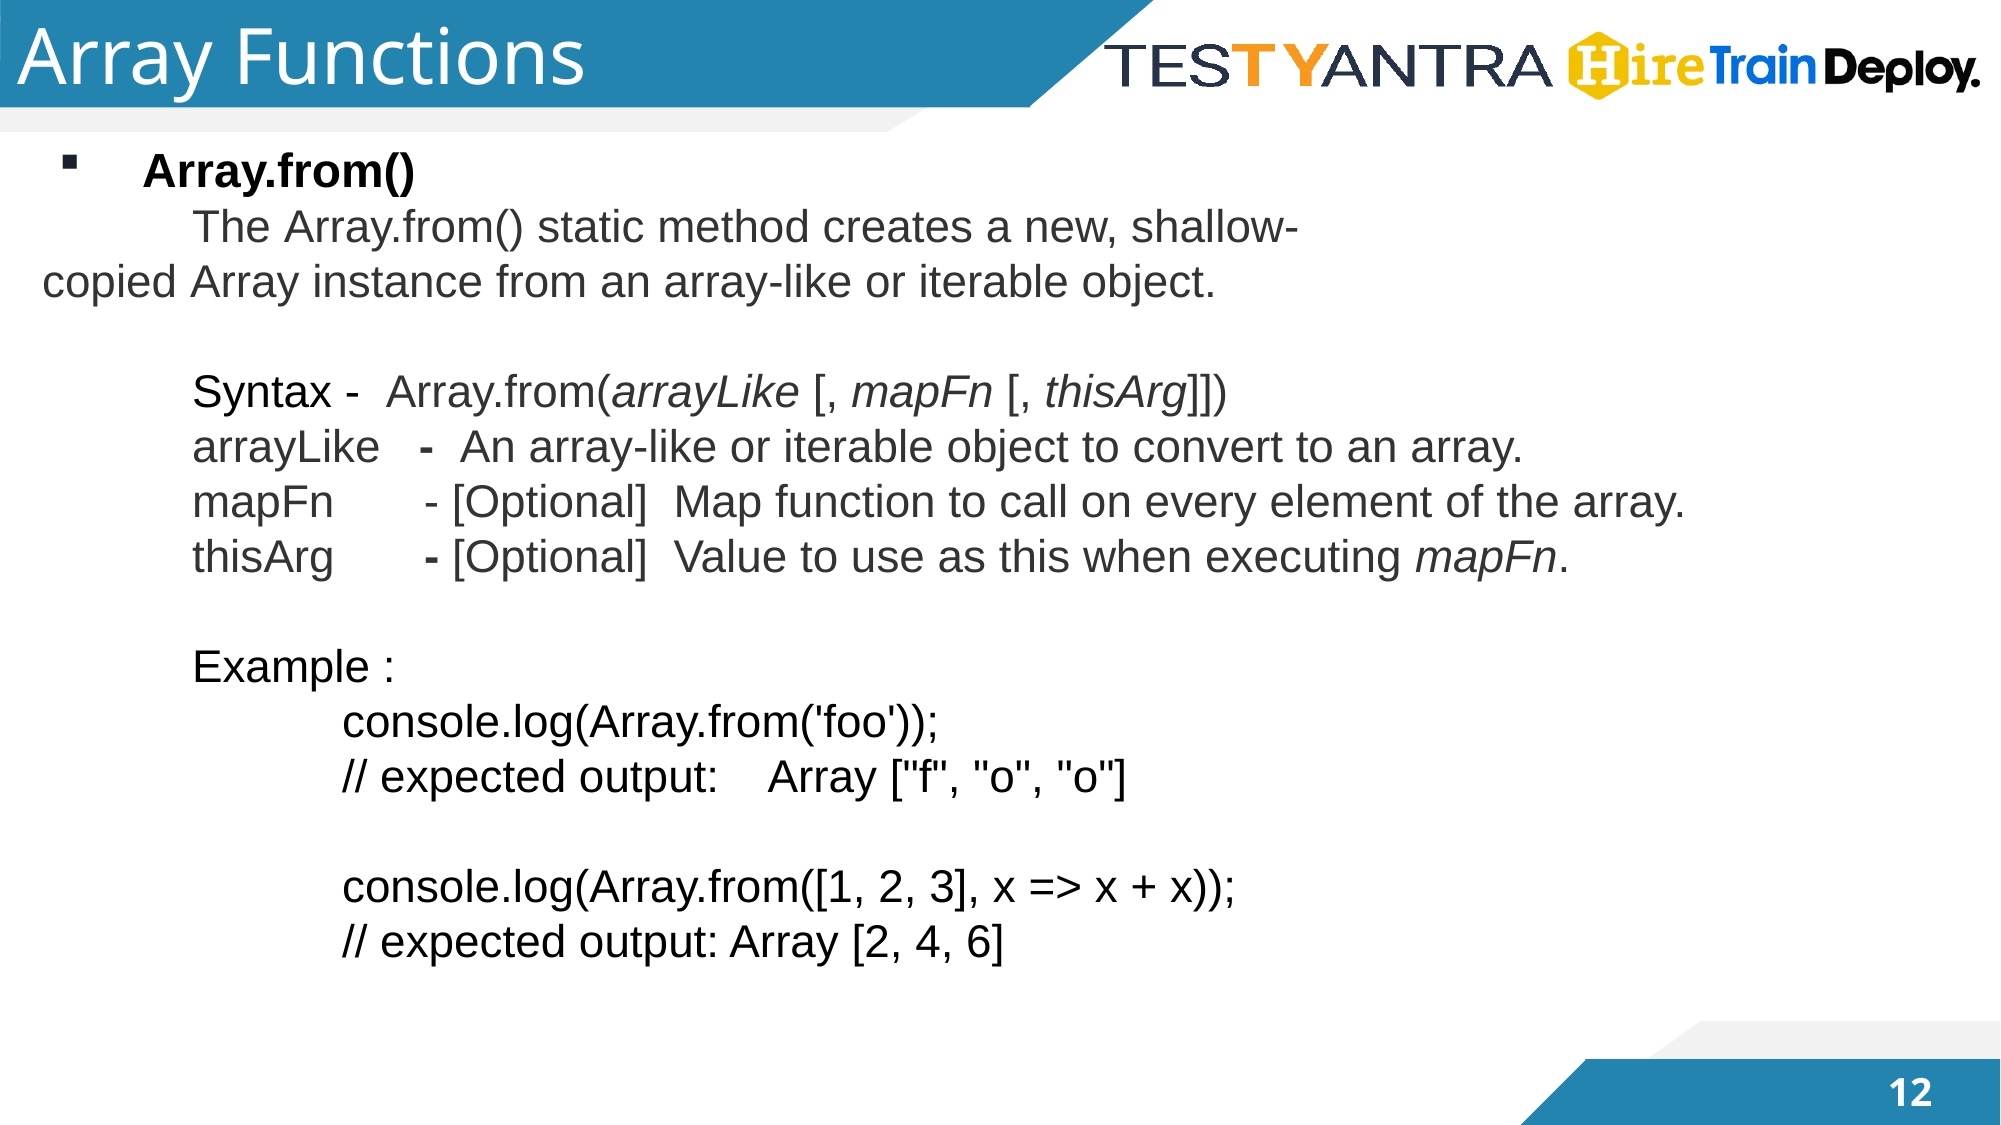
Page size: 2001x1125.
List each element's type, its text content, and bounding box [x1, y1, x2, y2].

slide_number 11 [1844, 1059, 1977, 1125]
title Array Functions [0, 6, 1105, 101]
picture [1105, 44, 1554, 87]
picture [1564, 28, 1987, 103]
list Array.from() The Array.from() static method creates a new, shallow- copied Array instance from an array-like or iterable object. Syntax - Array.from(arrayLike [, mapFn [, thisArg]]) arrayLike - An array-like or iterable object to convert to an array. mapFn - [Optional] Map function to call on every element of the array. thisArg - [Optional] Value to use as this when executing mapFn. Example : console.log(Array.from('foo')); // expected output: Array ["f", "o", "o"] console.log(Array.from([1, 2, 3], x => x + x)); // expected output: Array [2, 4, 6] [27, 131, 1936, 1022]
